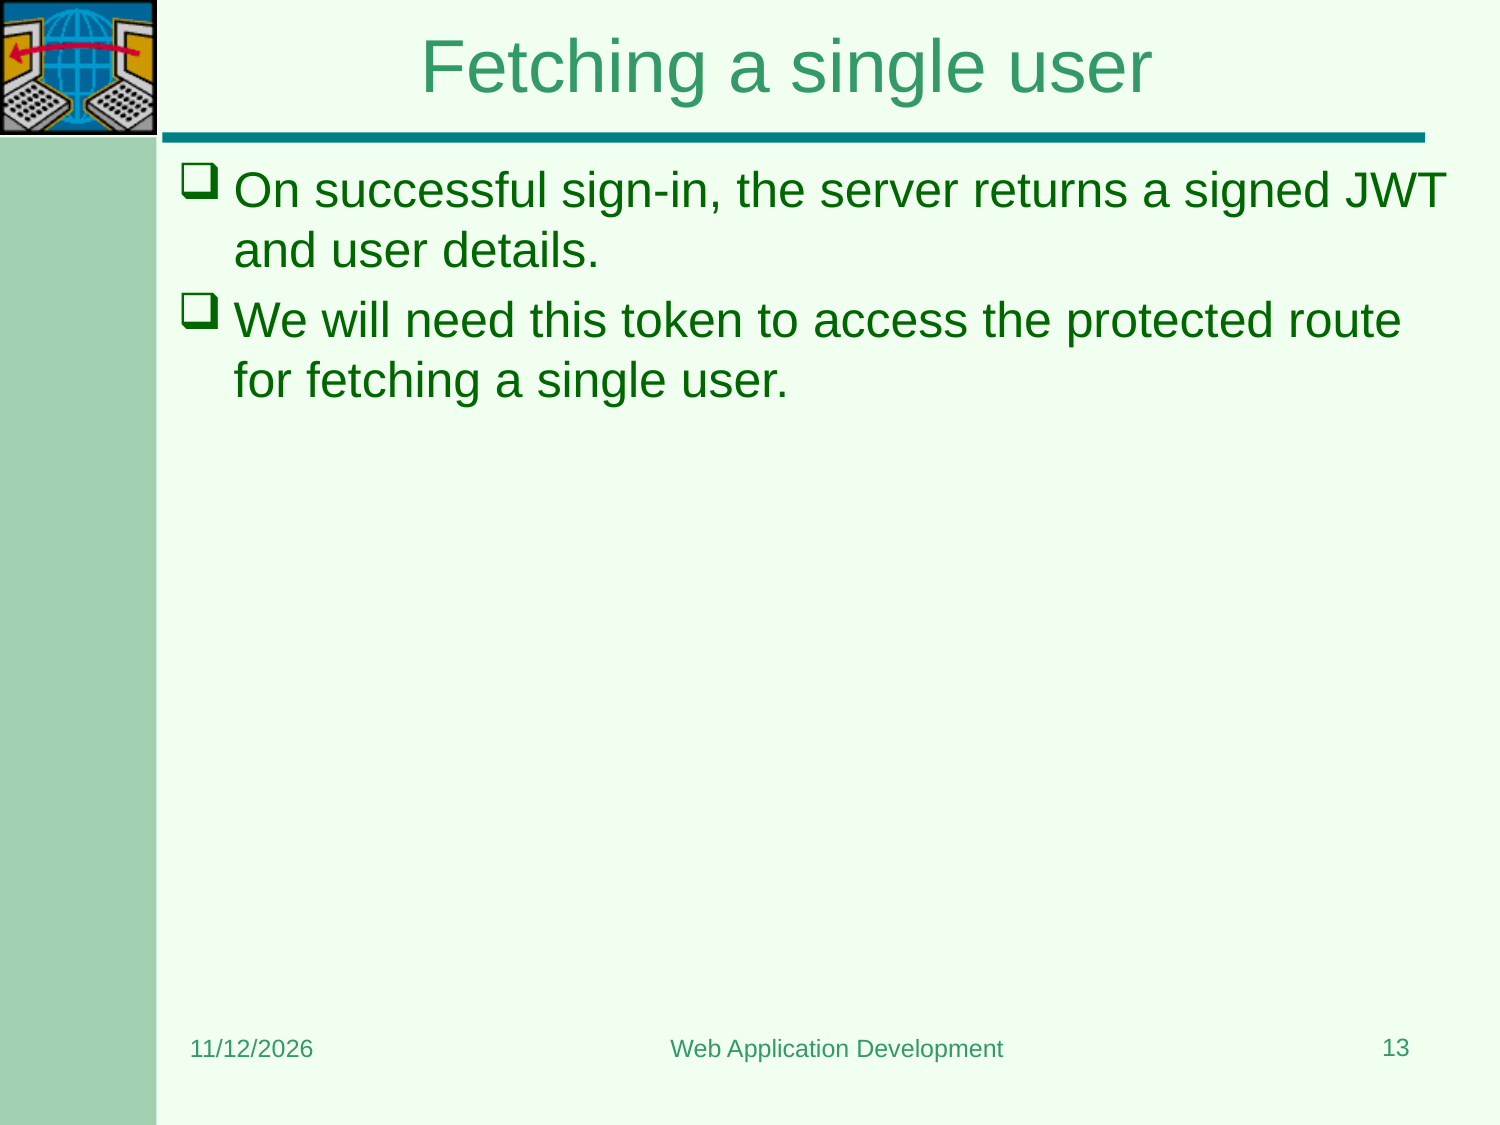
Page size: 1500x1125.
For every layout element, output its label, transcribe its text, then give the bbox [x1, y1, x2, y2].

title Fetching a single user [150, 0, 1425, 125]
footer Web Application Development [462, 1024, 1213, 1104]
list On successful sign-in, the server returns a signed JWT and user details. We will need this token to access the protected route for fetching a single user. [162, 149, 1488, 1013]
picture [0, 0, 157, 135]
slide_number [174, 1024, 438, 1104]
slide_number 13 [1237, 1024, 1426, 1103]
